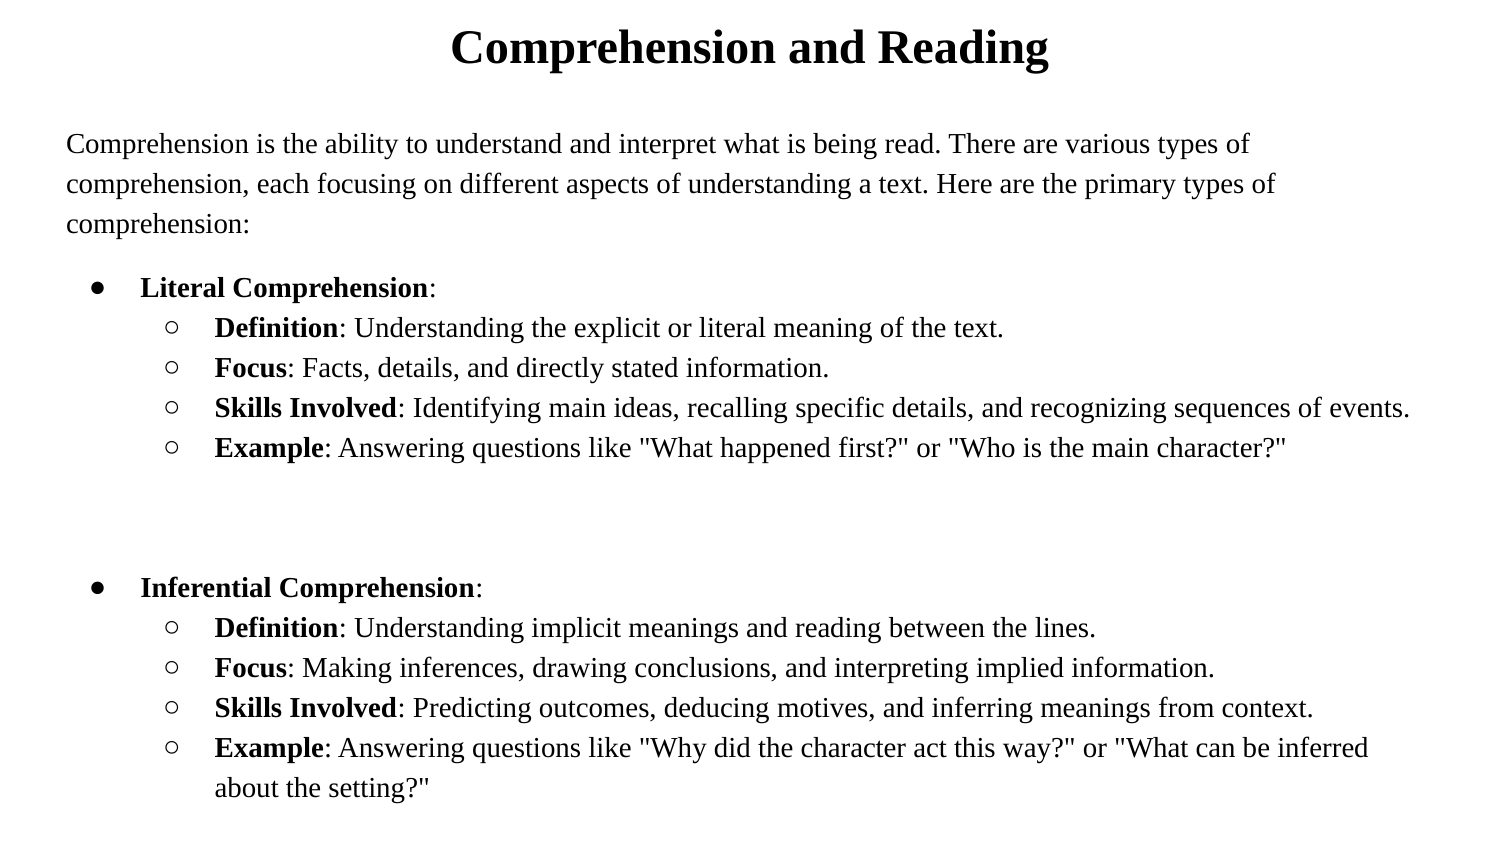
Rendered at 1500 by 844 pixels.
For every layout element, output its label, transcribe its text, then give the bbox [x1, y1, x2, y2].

list Comprehension is the ability to understand and interpret what is being read. There are various types of comprehension, each focusing on different aspects of understanding a text. Here are the primary types of comprehension: Literal Comprehension: Definition: Understanding the explicit or literal meaning of the text. Focus: Facts, details, and directly stated information. Skills Involved: Identifying main ideas, recalling specific details, and recognizing sequences of events. Example: Answering questions like "What happened first?" or "Who is the main character?" Inferential Comprehension: Definition: Understanding implicit meanings and reading between the lines. Focus: Making inferences, drawing conclusions, and interpreting implied information. Skills Involved: Predicting outcomes, deducing motives, and inferring meanings from context. Example: Answering questions like "Why did the character act this way?" or "What can be inferred about the setting?" [51, 104, 1449, 823]
title Comprehension and Reading [51, 0, 1449, 89]
